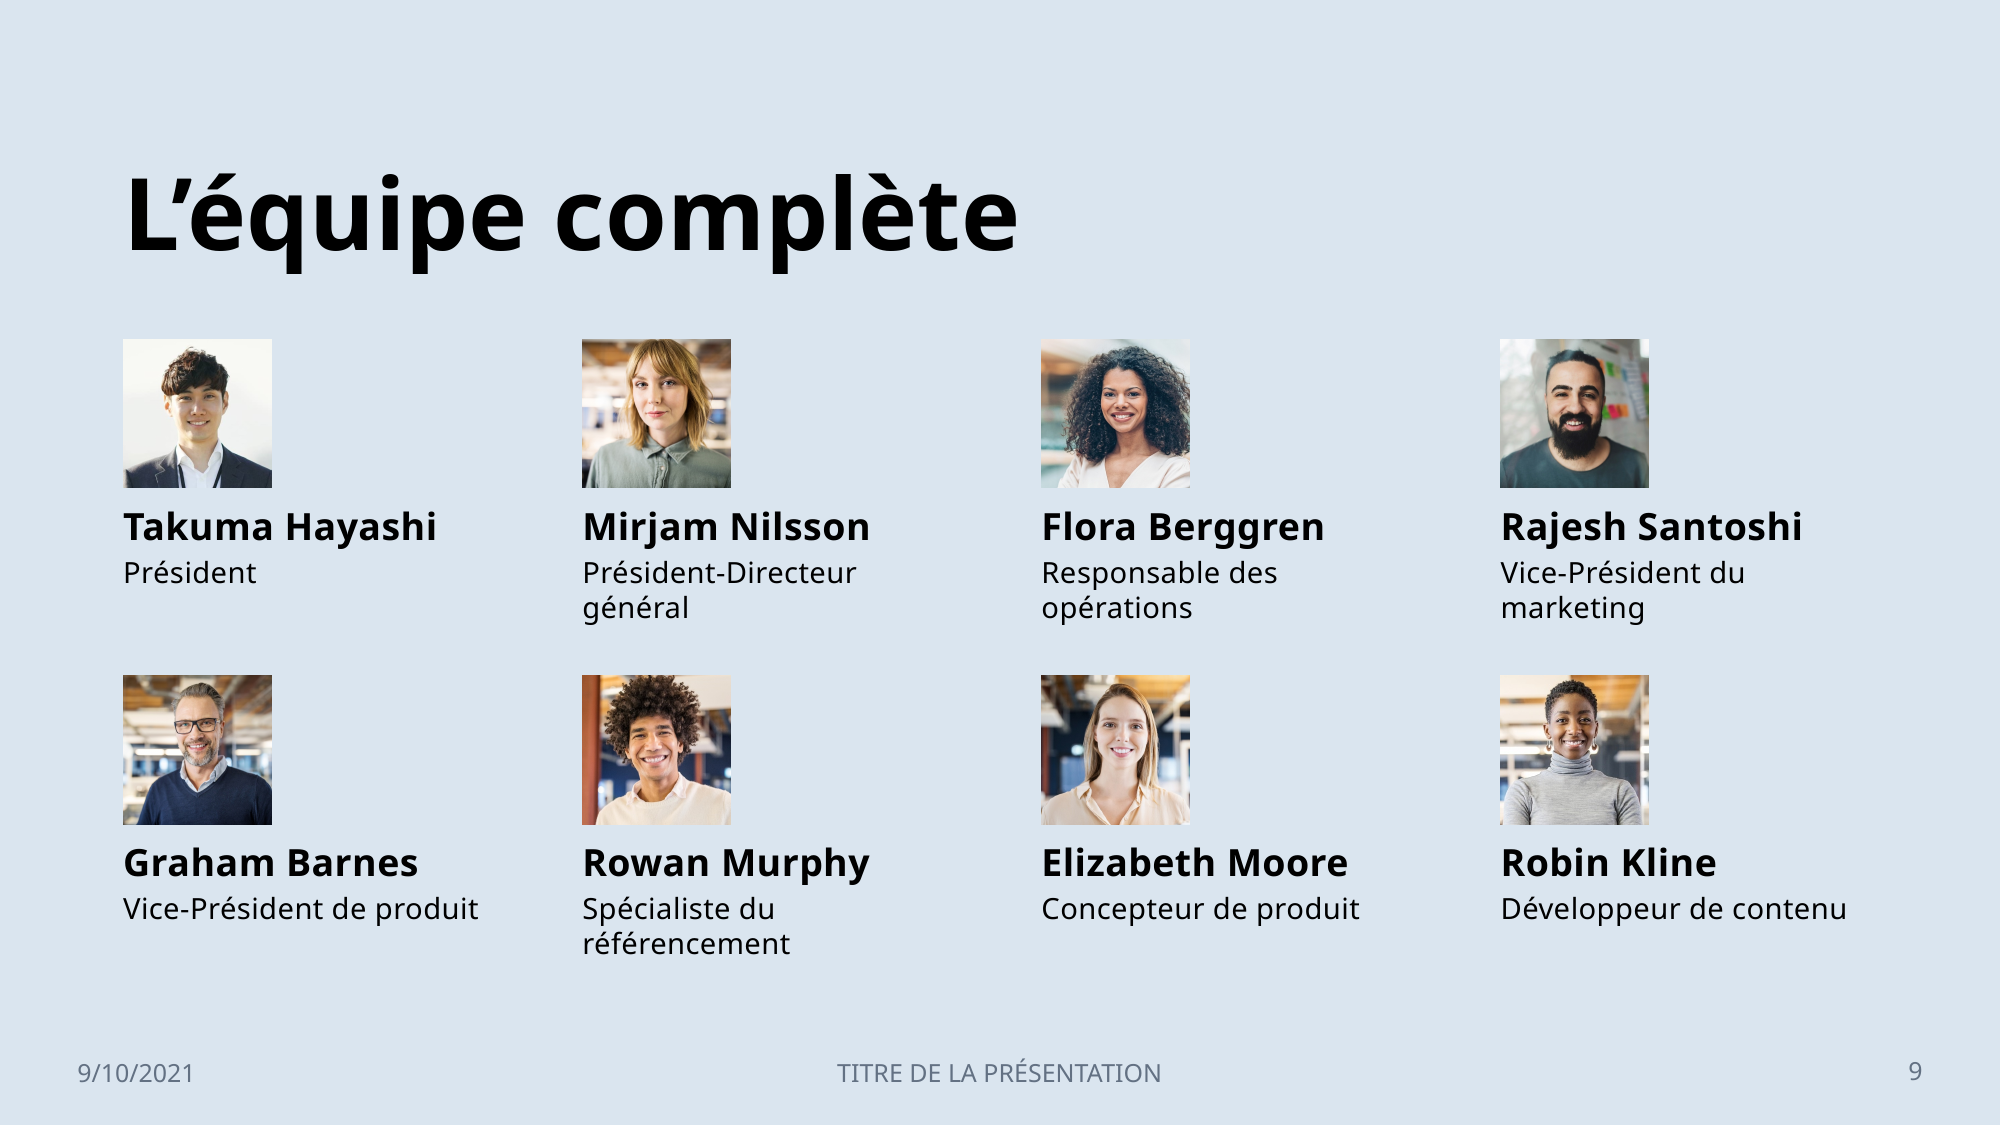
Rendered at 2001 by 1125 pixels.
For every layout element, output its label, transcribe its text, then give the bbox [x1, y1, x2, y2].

list Développeur de contenu [1500, 890, 1875, 948]
list Takuma Hayashi [123, 491, 498, 549]
list Elizabeth Moore [1041, 827, 1416, 885]
picture [1041, 675, 1190, 825]
slide_number 9 [1487, 1042, 1938, 1103]
footer TITRE DE LA PRÉSENTATION [662, 1042, 1338, 1103]
list Rajesh Santoshi [1500, 491, 1875, 549]
list Spécialiste du référencement [582, 890, 957, 968]
list Mirjam Nilsson [582, 491, 957, 549]
picture [1500, 339, 1649, 488]
picture [123, 675, 272, 825]
title L’équipe complète [123, 62, 1875, 280]
picture [582, 675, 731, 825]
picture [1041, 339, 1190, 488]
list Concepteur de produit [1041, 890, 1416, 948]
list Rowan Murphy [582, 827, 957, 885]
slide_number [62, 1042, 513, 1103]
list Vice-Président de produit [123, 890, 498, 948]
list Flora Berggren [1041, 491, 1416, 549]
picture [123, 339, 272, 488]
list Responsable des opérations [1041, 554, 1416, 612]
list Graham Barnes [123, 827, 498, 885]
list Président-Directeur général [582, 554, 957, 612]
list Président [123, 554, 498, 612]
list Vice-Président du marketing [1500, 554, 1875, 612]
picture [1500, 675, 1649, 825]
list Robin Kline [1500, 827, 1875, 885]
picture [582, 339, 731, 488]
